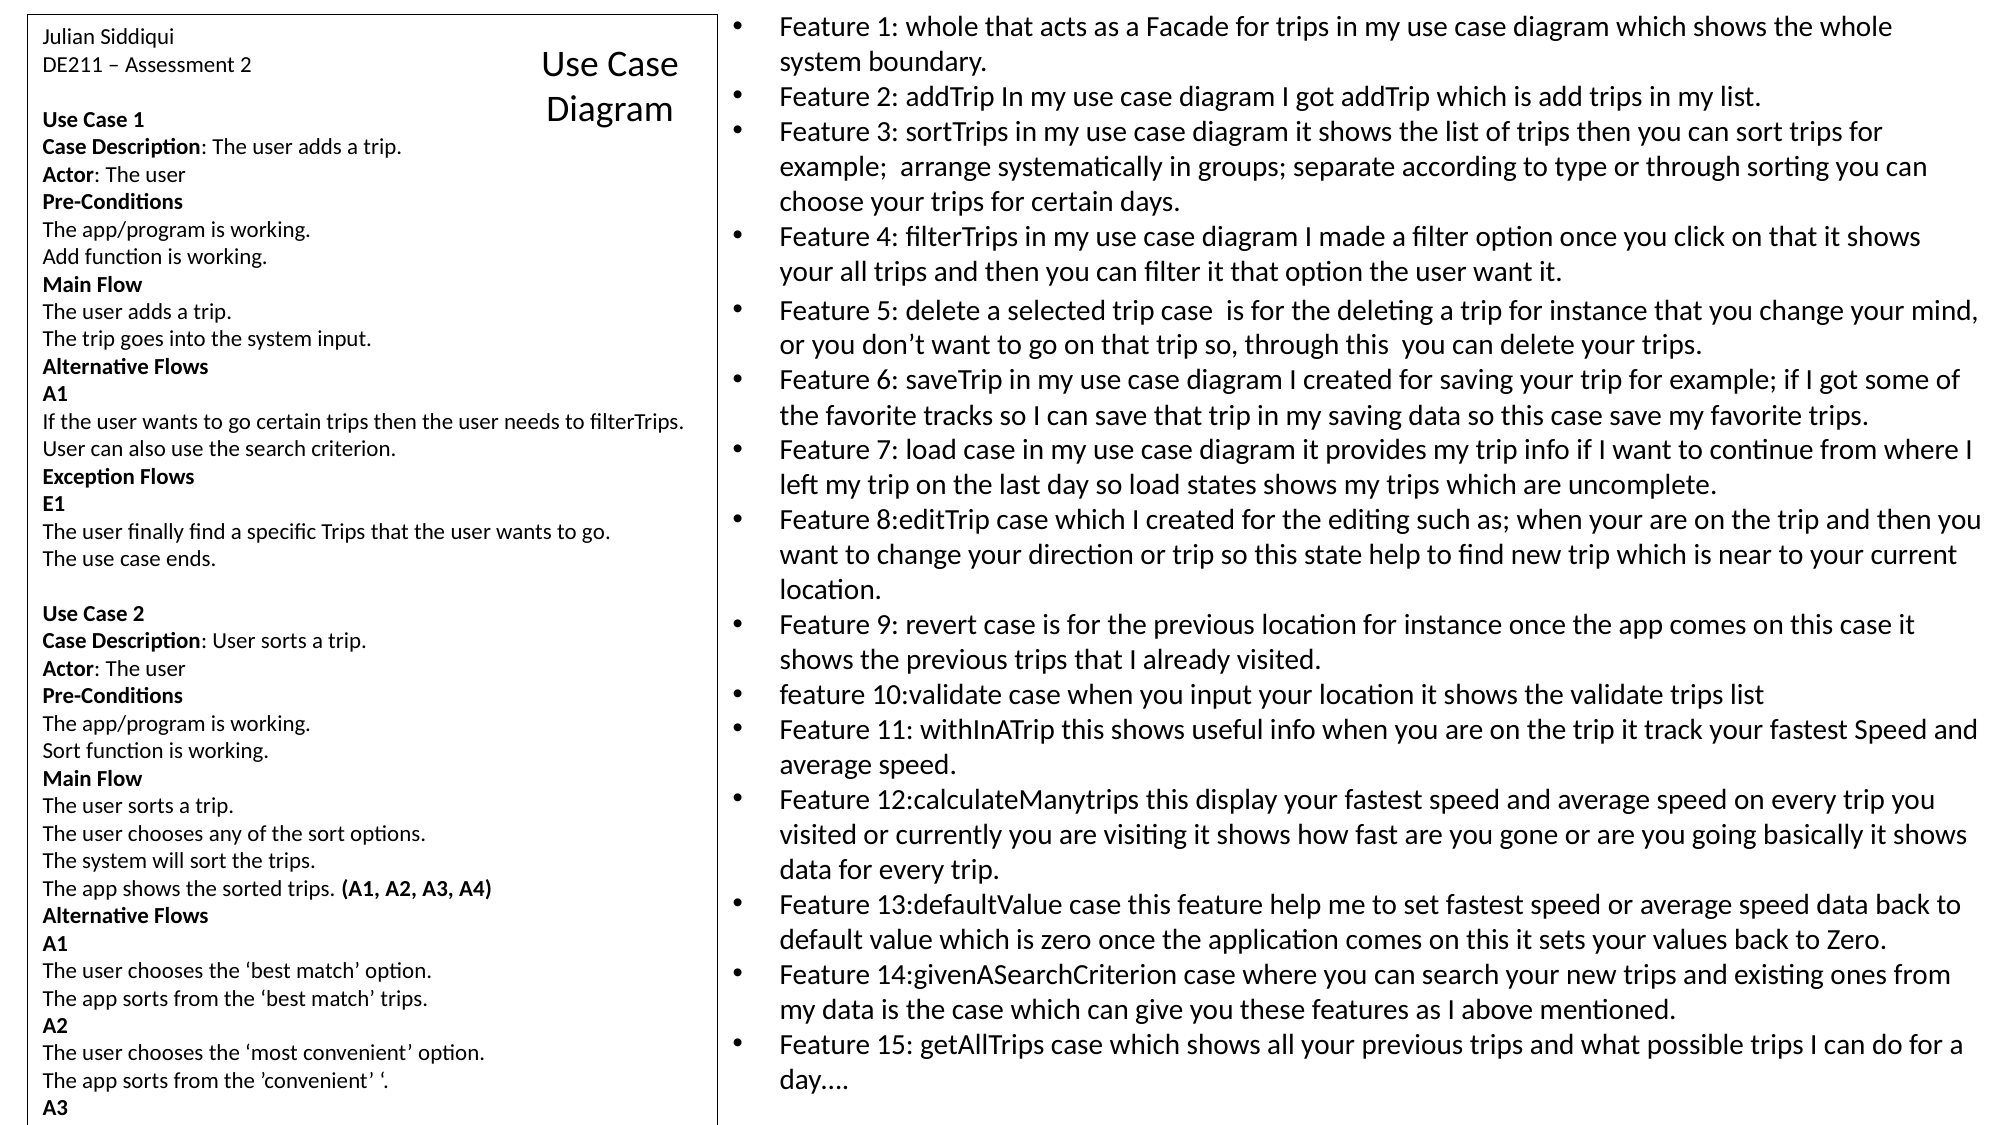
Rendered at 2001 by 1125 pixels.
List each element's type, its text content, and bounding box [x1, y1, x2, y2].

text_box Feature 1: whole that acts as a Facade for trips in my use case diagram which shows the whole system boundary. Feature 2: addTrip In my use case diagram I got addTrip which is add trips in my list. Feature 3: sortTrips in my use case diagram it shows the list of trips then you can sort trips for example; arrange systematically in groups; separate according to type or through sorting you can choose your trips for certain days. Feature 4: filterTrips in my use case diagram I made a filter option once you click on that it shows your all trips and then you can filter it that option the user want it. [717, 0, 1961, 283]
text_box Feature 5: delete a selected trip case is for the deleting a trip for instance that you change your mind, or you don’t want to go on that trip so, through this you can delete your trips. Feature 6: saveTrip in my use case diagram I created for saving your trip for example; if I got some of the favorite tracks so I can save that trip in my saving data so this case save my favorite trips. Feature 7: load case in my use case diagram it provides my trip info if I want to continue from where I left my trip on the last day so load states shows my trips which are uncomplete. Feature 8:editTrip case which I created for the editing such as; when your are on the trip and then you want to change your direction or trip so this state help to find new trip which is near to your current location. Feature 9: revert case is for the previous location for instance once the app comes on this case it shows the previous trips that I already visited. feature 10:validate case when you input your location it shows the validate trips list Feature 11: withInATrip this shows useful info when you are on the trip it track your fastest Speed and average speed. Feature 12:calculateManytrips this display your fastest speed and average speed on every trip you visited or currently you are visiting it shows how fast are you gone or are you going basically it shows data for every trip. Feature 13:defaultValue case this feature help me to set fastest speed or average speed data back to default value which is zero once the application comes on this it sets your values back to Zero. Feature 14:givenASearchCriterion case where you can search your new trips and existing ones from my data is the case which can give you these features as I above mentioned. Feature 15: getAllTrips case which shows all your previous trips and what possible trips I can do for a day…. [717, 283, 2000, 1125]
text_box Use Case Diagram [517, 32, 704, 137]
text_box Julian Siddiqui DE211 – Assessment 2 Use Case 1 Case Description: The user adds a trip. Actor: The user Pre-Conditions The app/program is working. Add function is working. Main Flow The user adds a trip. The trip goes into the system input. Alternative Flows A1 If the user wants to go certain trips then the user needs to filterTrips. User can also use the search criterion. Exception Flows E1 The user finally find a specific Trips that the user wants to go. The use case ends. Use Case 2 Case Description: User sorts a trip. Actor: The user Pre-Conditions The app/program is working. Sort function is working. Main Flow The user sorts a trip. The user chooses any of the sort options. The system will sort the trips. The app shows the sorted trips. (A1, A2, A3, A4) Alternative Flows A1 The user chooses the ‘best match’ option. The app sorts from the ‘best match’ trips. A2 The user chooses the ‘most convenient’ option. The app sorts from the ’convenient’ ‘. A3 The user chooses the ‘lowest’ option. The app sorts from the ‘lowest’. Exception Flows E1 1. The user can delete selected Trips put some other trips as desirable. 2. The use case ends. Use Case 3 Case Description: User filters a trip. Actor: The user Pre-Conditions The app/program is working. Filter function is working. Main Flow The user filters a trip. The user chooses any of the filter options. The app shows the filtered trips. Alternative Flows A1 The user chooses the ‘Speed’ option. The app filters only the ‘Speed’. A2 The user chooses the ‘Calorie Loss’ option. The app filters only the ‘Calorie Loss’. A3 The user chooses the ‘Distance’ option. The app filters only the ‘Distance’. A4 The user chooses the ‘Routes’ option. The app filter only the ‘Routes’. Use Case 4 Case Description: deleteASelectedTrip Actor: The user Pre-Conditions: The app/program is working. Search function is working. Main Flow The user use to delete their selected trip. The system will validate the selected trip (A1). The system will delete the selected trip (E1). Alternative Flows A1 The selection is invalid. The case goes back to step 1. Exception Flows E1 The user successfully delete a selected trip. The use case ends. Use Case 5 Case Description: User edits a trip from added trip. Actor: The user Pre-Conditions: The app/program is working. Edit function is working. Main Flow The user selects a trip to edit. The app will show the selected trip. The user edits the selected trip. The system will validate the input. (A1) The edited trip gets saved to LocalStorage. (E1) Alternative Flows A1 The input is invalid. The case goes back to step 1. Exception Flows E1 The user successfully edited the selected trip. The use case ends. Use Case 6 Case Description: User saves a trip to LocalStorage. Actor: The user Pre-Conditions: The app/program is working. Save function is working. Main Flow The user saves a trip to LocalStorage. the system will check the given input.(A1) The trip goes into the LocalStorage.(E1) Alternative Flows A1 The user input a invalid trips The trip goes back to previous stage. Exception Flows E1 The user put valid trips. The Use case finish. Use Case 7 Case Description: User loads a trip from LocalStorage Actor: The user Pre-Conditions: The app/program is working. Load function is working. Main Flow The user loads a trip from LocalStorage. The system will get all data from LocalStorage. (A1) The system loads the selected trip. (E1) Alternative Flows A1 There is no trip to load. The case goes back to case 1. Exception Flows E1 The user successfully loaded a trip. The use case ends. Use Case 8 Case Description: User update trip Actor: The user Pre-Conditions: The app/program is working. Update function is working. Main Flow The user can update their trips. The app shows list of updated Trip.(A1) The updated trips saves in localStorage.(E1) Alternative Flows A1 The user can choose updated trips. The app shows other updated trips. Exception Flows E1 The user successfully update a trip. The use case ends. Use Case 9 Case Description: User revert trip Actor: The user Pre-Conditions: The app/program is working. Revert function is working. Main Flow The user can revert their trips. The user can use list of revert possibility Trip back to previous position(A1) The revert trips saves in localStorage.(E1) Alternative Flows A1 The user can back to their previous stage . The app shows revert trips. Exception Flows E1 The user successfully revert a trip. The use case ends. Use Case 10 Case Description: User validate trip Actor: The user Pre-Conditions: The app/program is working. Validate function is working. Main Flow The user can validate their trips. The app shows list of validate Trips.(A1) The app shows validate trips. (E1). Alternative Flows A1 The user put invalid trips. The app goes to previous stage. Exception Flows E1 The user input validate trips. The use case ends. Use Case 11 Case Description: User calculation withInATrip Actor: The user Pre-Conditions: The app/program is working. WithInATrip function is working. Main Flow The app shows calculation suchas (fastest speed, avg speed).(A1) The app shows validate trips. (E1). Alternative Flows A1 The app shows wrong put calculations. The user should hit the reset button to default values. Exception Flows E1 The app showing correct calculations of the trip. The use case ends. Use Case 12 Case Description: User calculationAcrossManyTrips Actor: The user Pre-Conditions: 1. The app/program is working. 2. acrossManyTrips function is working. Main Flow 1. The app shows calculation of each different trips (fastest speed, avg speed).(A1) 2. The app shows validate trips. (E1). Alternative Flows A1 1. The app shows wrong put calculations. 2. The user should hit the reset button to default values. Exception Flows E1 1. The app showing correct calculations each of different trip. 2. The use case ends. Use Case 13 Case Description: User calculation provideDefaultValues Actor: The user Pre-Conditions: 1. The app/program is working. 2. provideDefaultValues function is working. Main Flow The user can hit the default value button to get default values of calculation suchas (fastest speed, avg speed). The app can show the wrong values (A1) The app shows the correct default values trips. (E1). Alternative Flows A1 1. The app shows wrong put calculations. 2. The app can go back to their previous stage of default values. Exception Flows E1 1. The app showing correct default values of the trip. 2. The use case ends. Use Case 14 Case Description: User trip given a search criterion Actor: The user Pre-Conditions: The app/program is working. search criterion function is working. Main Flow The user can search their trips using search input bar The app can check trips of the given search input.(A1) The app search the correct Trips(E1). Alternative Flows A1 The User put invalid search criterion. The app goes back to their previous stage. Exception Flows E1 The app showing correct trips with the correct search criterion. The use case ends. Use Case 15 Case Description: User Get all trips Actor: The user Pre-Conditions: The app/program is working. Get all trips function is working. Main Flow The user can get all their trips history from the day the user started to use this app The app can check all user trips .(A1) The app shows all correct Trips(E1). Alternative Flows A1 The app can shows wrong user trips. The app goes back to their previous stage. Exception Flows E1 The app showing correct all user trips. The use case ends. [27, 14, 717, 1125]
